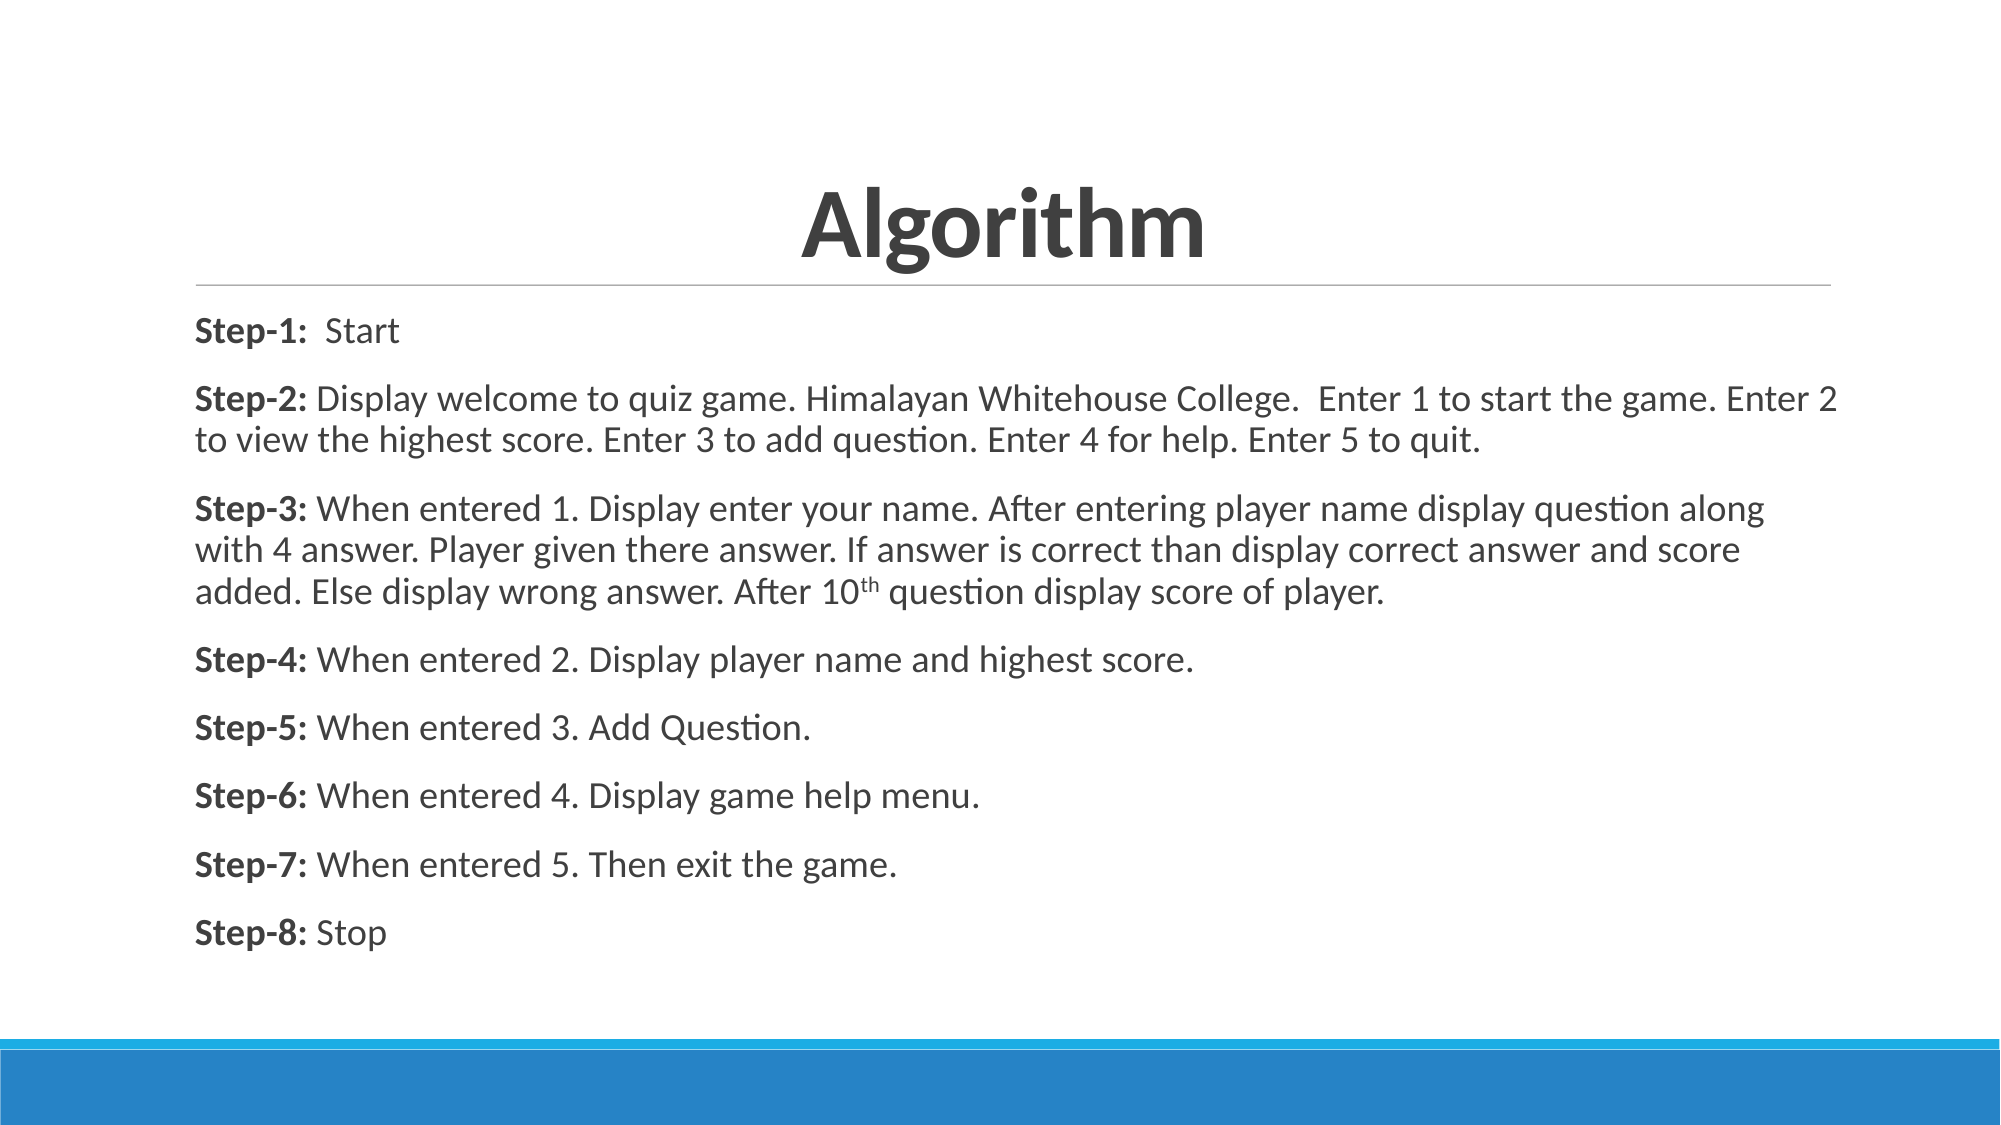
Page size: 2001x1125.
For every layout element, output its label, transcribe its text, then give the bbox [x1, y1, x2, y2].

text_box Step-1: Start Step-2: Display welcome to quiz game. Himalayan Whitehouse College. Enter 1 to start the game. Enter 2 to view the highest score. Enter 3 to add question. Enter 4 for help. Enter 5 to quit. Step-3: When entered 1. Display enter your name. After entering player name display question along with 4 answer. Player given there answer. If answer is correct than display correct answer and score added. Else display wrong answer. After 10th question display score of player. Step-4: When entered 2. Display player name and highest score. Step-5: When entered 3. Add Question. Step-6: When entered 4. Display game help menu. Step-7: When entered 5. Then exit the game. Step-8: Stop [194, 302, 1845, 963]
text_box Algorithm [179, 46, 1830, 285]
